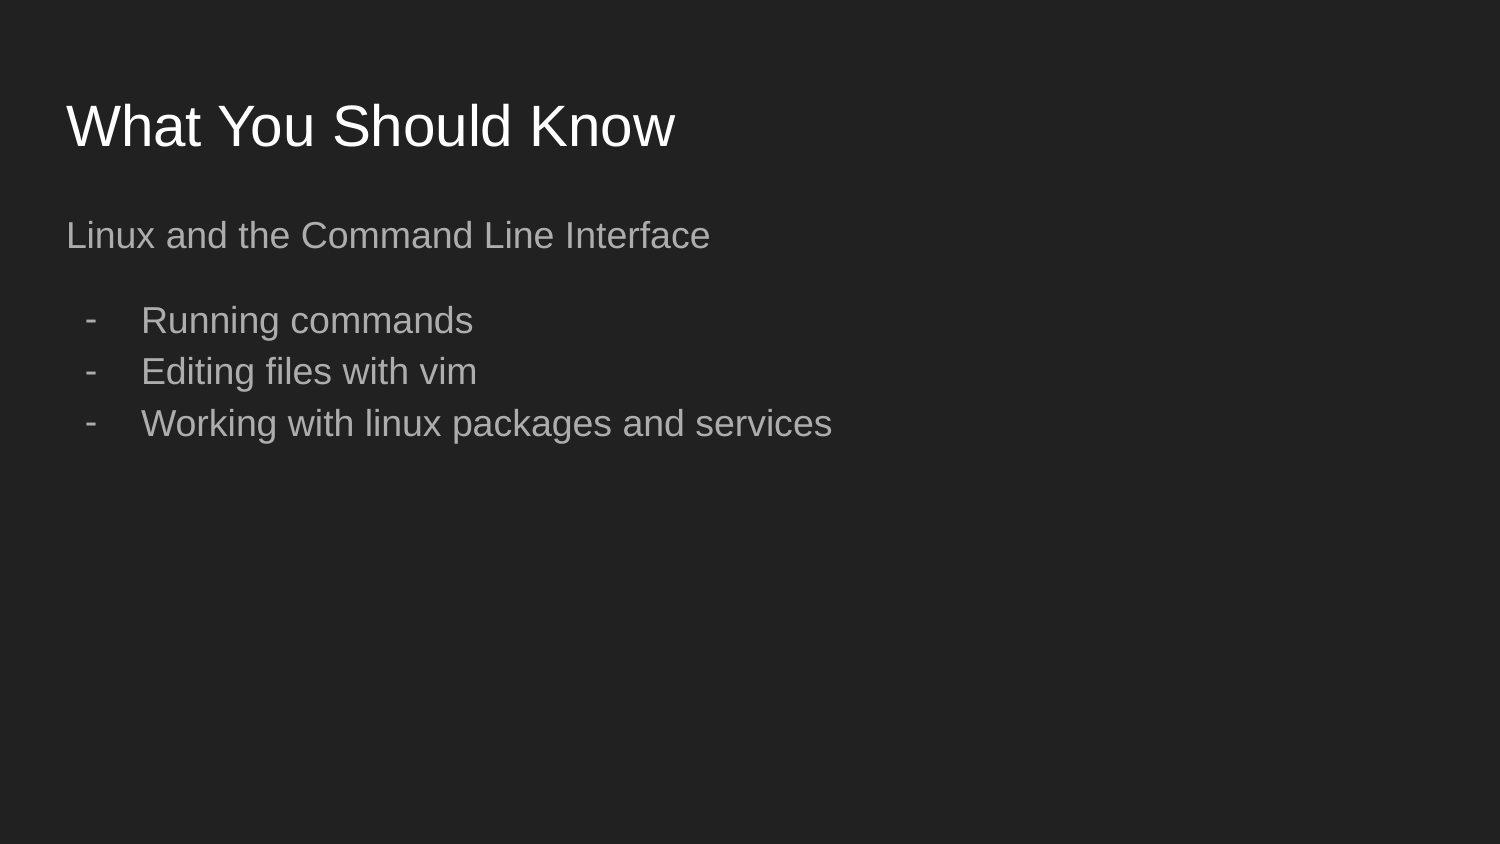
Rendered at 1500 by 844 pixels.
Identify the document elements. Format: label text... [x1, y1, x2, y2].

title What You Should Know [51, 72, 1449, 167]
list Linux and the Command Line Interface Running commands Editing files with vim Working with linux packages and services [51, 189, 1449, 750]
